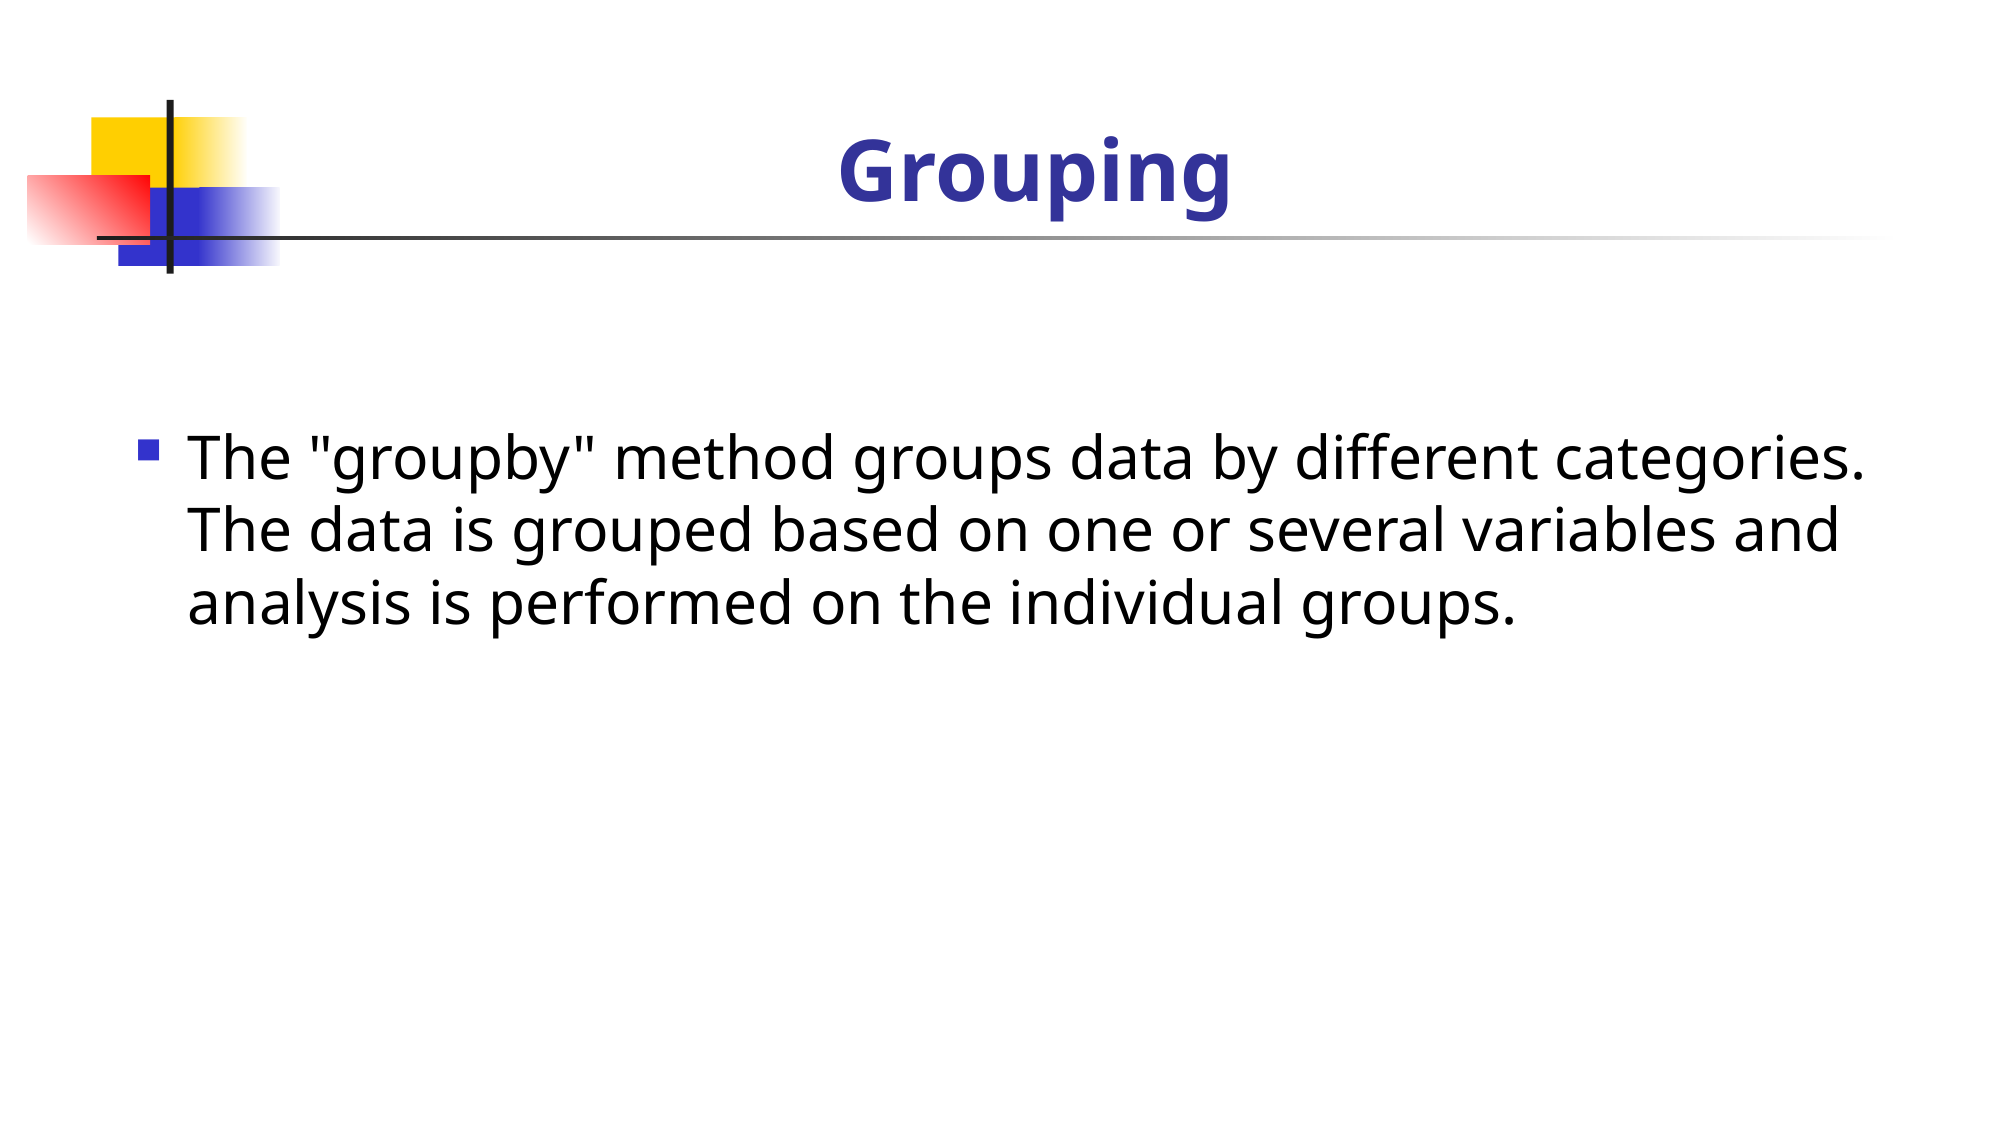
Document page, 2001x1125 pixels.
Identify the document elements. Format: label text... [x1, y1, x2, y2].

title Grouping [183, 140, 1888, 328]
list The "groupby" method groups data by different categories. The data is grouped based on one or several variables and analysis is performed on the individual groups. [121, 411, 1888, 1125]
